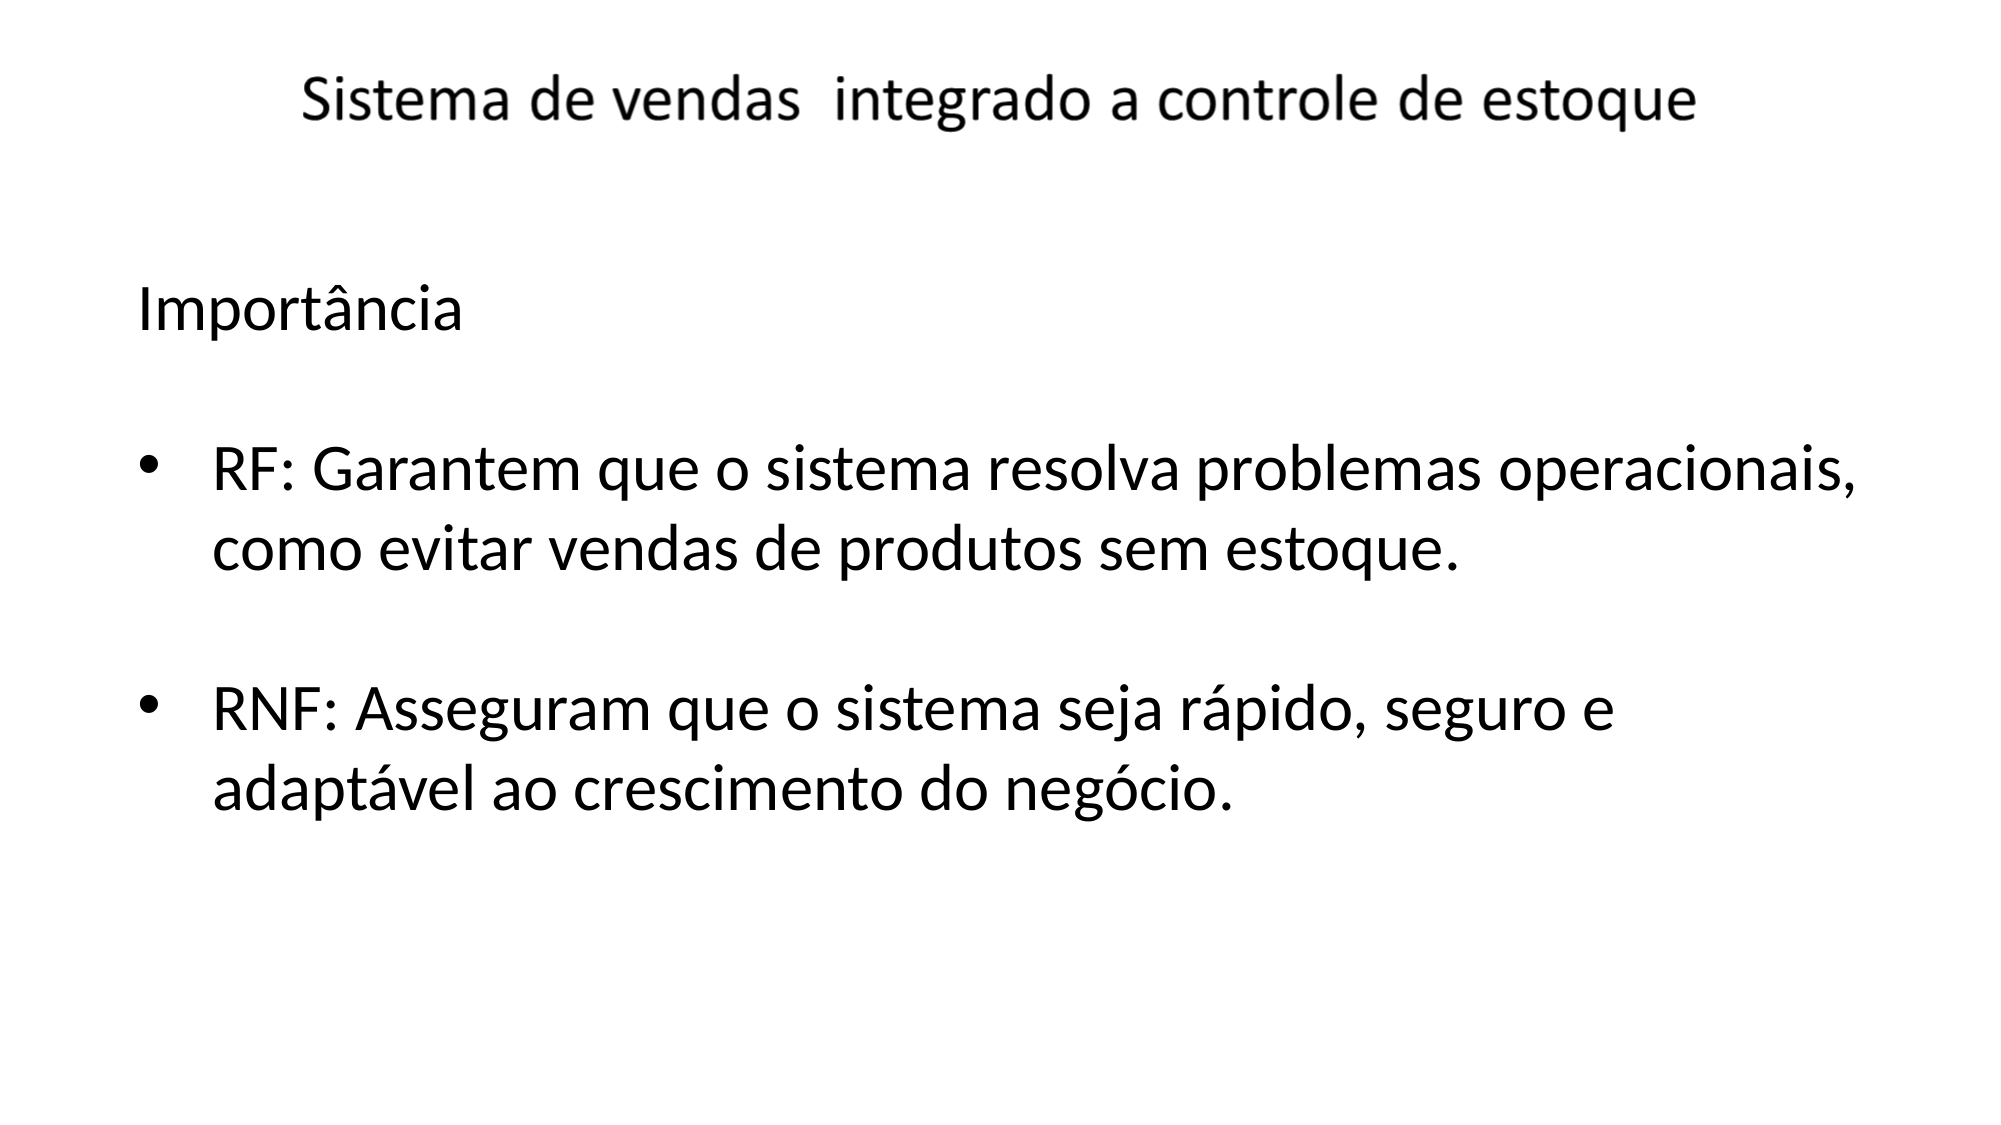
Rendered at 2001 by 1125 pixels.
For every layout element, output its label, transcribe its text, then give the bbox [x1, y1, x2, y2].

picture [85, 37, 1915, 179]
text_box Importância RF: Garantem que o sistema resolva problemas operacionais, como evitar vendas de produtos sem estoque. RNF: Asseguram que o sistema seja rápido, seguro e adaptável ao crescimento do negócio. [122, 256, 1878, 831]
